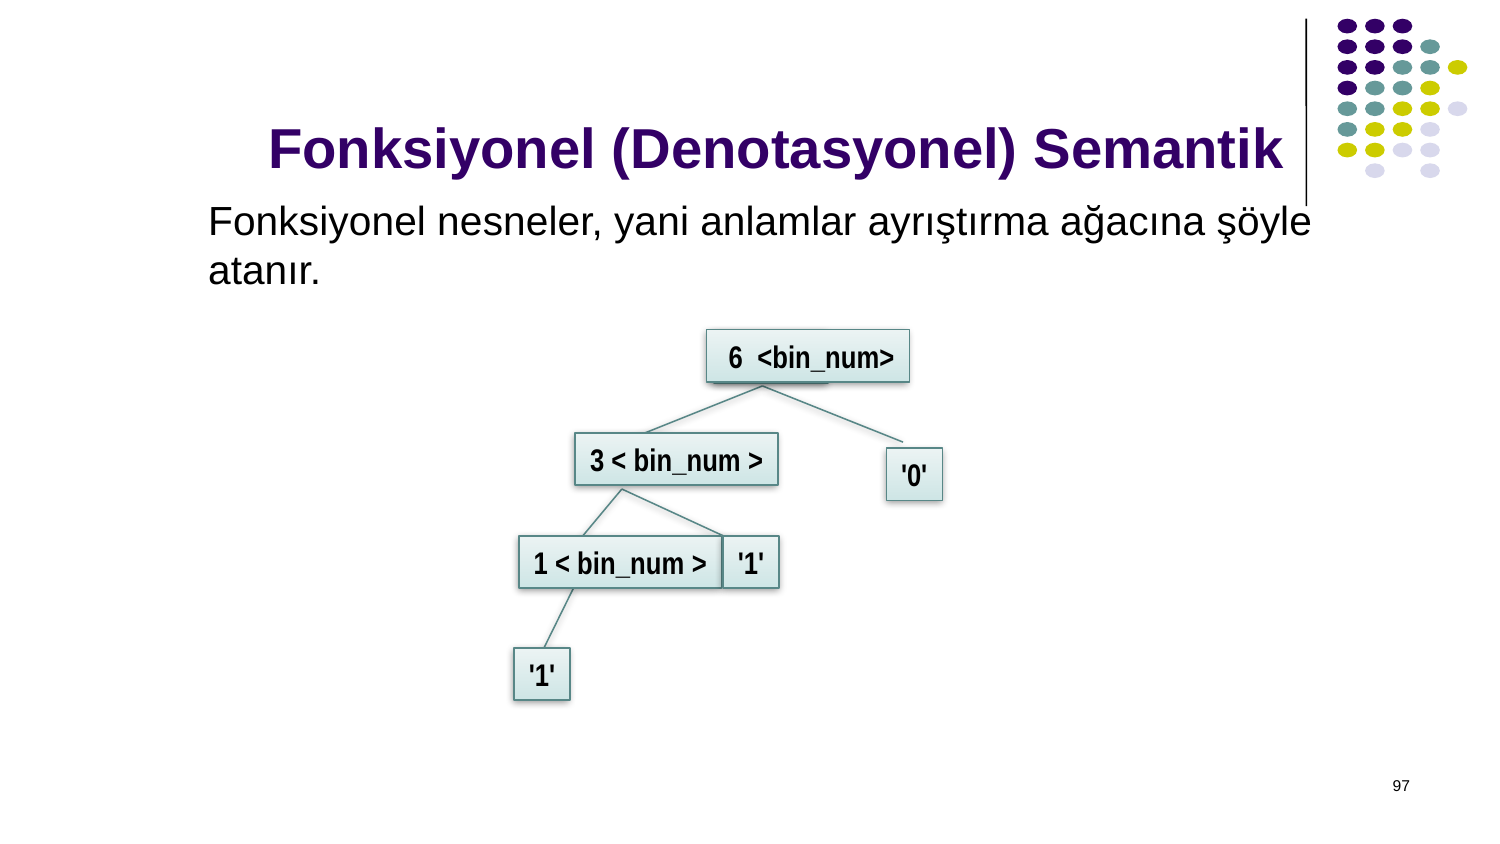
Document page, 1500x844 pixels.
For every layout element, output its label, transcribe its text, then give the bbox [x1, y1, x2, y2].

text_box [513, 329, 943, 702]
slide_number 97 [1074, 768, 1425, 826]
list Fonksiyonel nesneler, yani anlamlar ayrıştırma ağacına şöyle atanır. [187, 187, 1400, 731]
title Fonksiyonel (Denotasyonel) Semantik [206, 46, 1313, 188]
